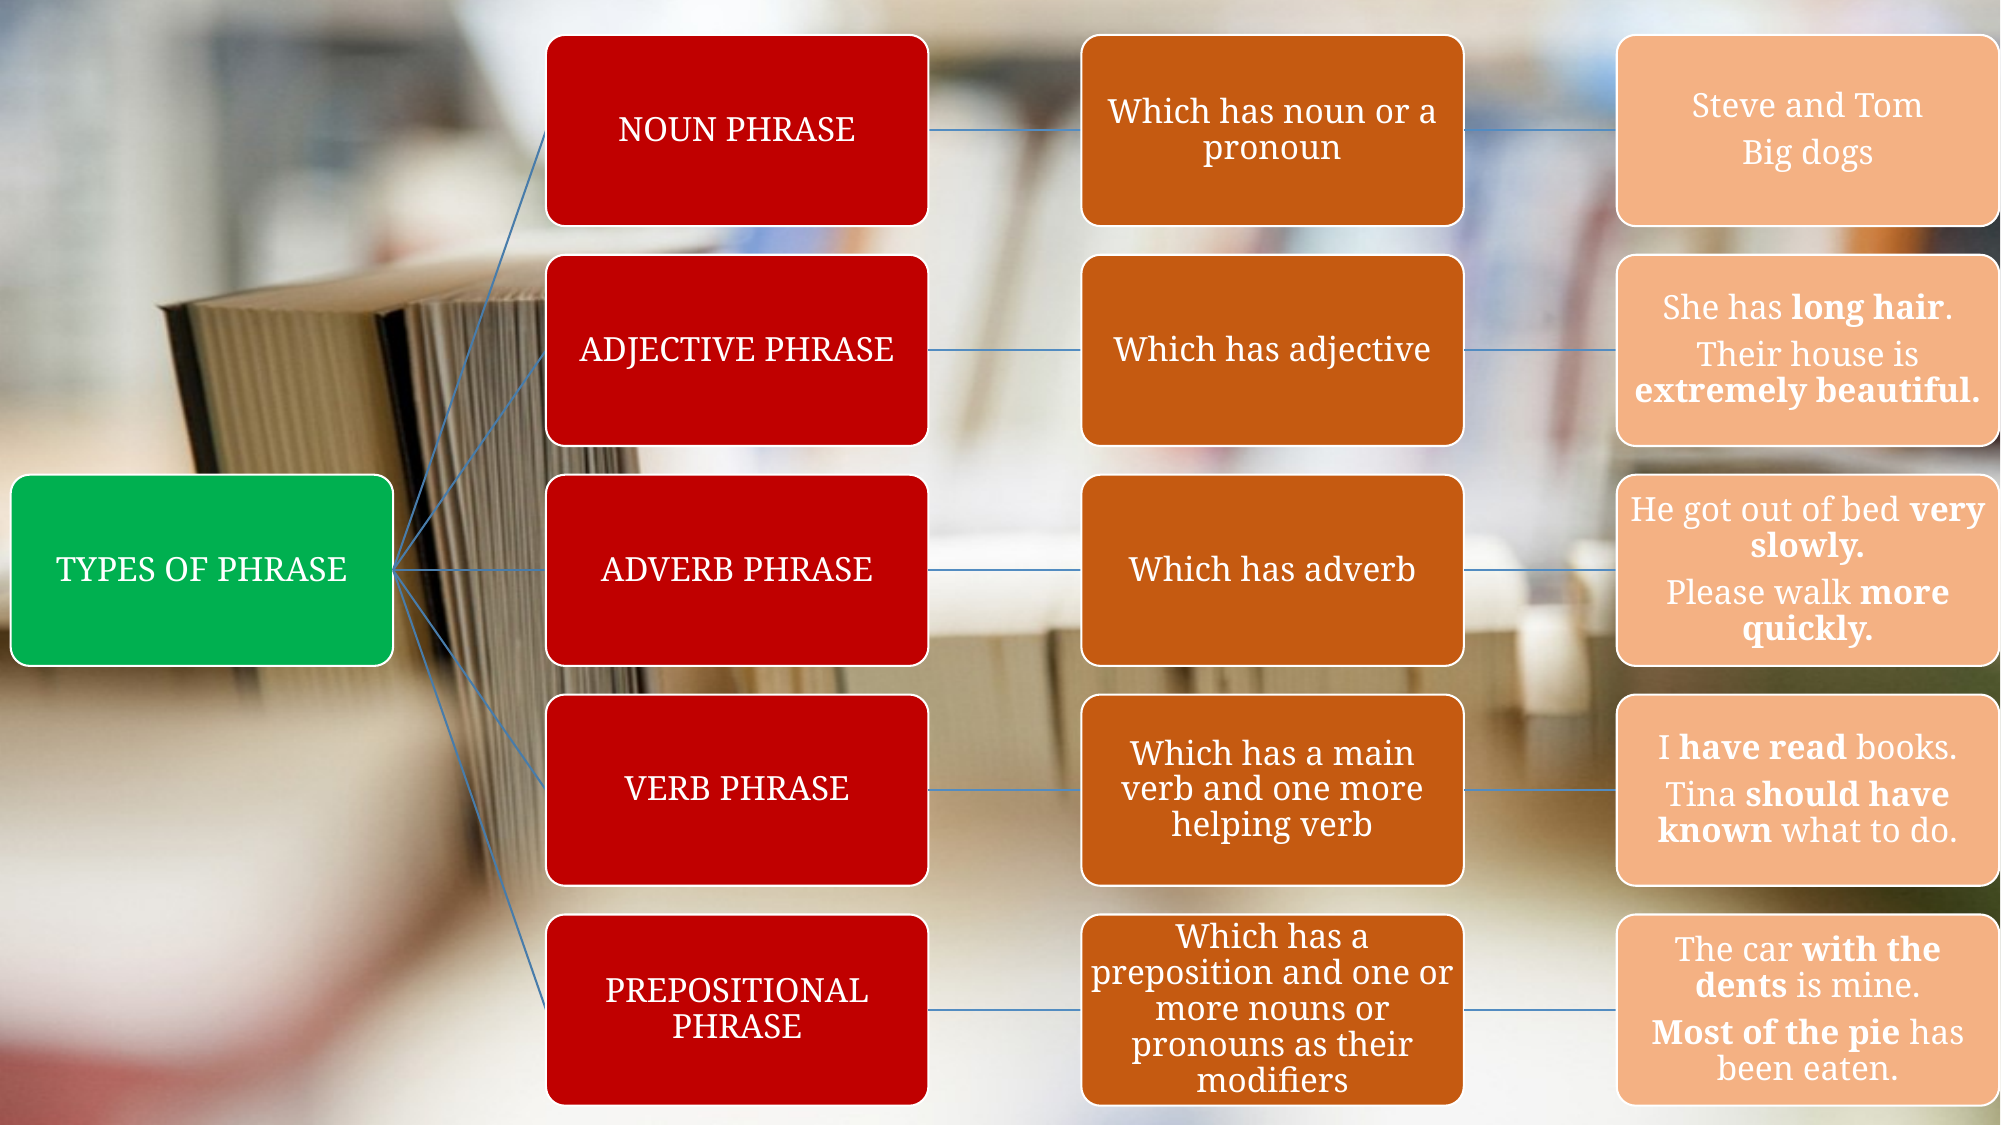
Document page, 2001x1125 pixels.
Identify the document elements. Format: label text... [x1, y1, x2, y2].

text_box Which has adverb [1080, 473, 1465, 667]
text_box PREPOSITIONAL PHRASE [544, 913, 930, 1107]
text_box Which has adjective [1080, 253, 1465, 448]
text_box Which has a main verb and one more helping verb [1080, 693, 1465, 887]
picture [0, 0, 2001, 1125]
text_box [392, 133, 544, 568]
text_box I have read books. Tina should have known what to do. [1615, 693, 2000, 887]
text_box He got out of bed very slowly. Please walk more quickly. [1615, 473, 2000, 667]
text_box NOUN PHRASE [544, 33, 930, 228]
text_box She has long hair. Their house is extremely beautiful. [1615, 253, 2000, 448]
text_box TYPES OF PHRASE [9, 473, 395, 667]
text_box The car with the dents is mine. Most of the pie has been eaten. [1615, 913, 2000, 1107]
text_box VERB PHRASE [544, 693, 930, 887]
text_box [392, 351, 544, 570]
text_box ADVERB PHRASE [544, 473, 930, 667]
text_box [395, 571, 544, 789]
text_box Which has noun or a pronoun [1080, 33, 1465, 228]
text_box Steve and Tom Big dogs [1615, 33, 2000, 228]
text_box ADJECTIVE PHRASE [544, 253, 930, 448]
text_box [392, 569, 544, 1008]
text_box Which has a preposition and one or more nouns or pronouns as their modifiers [1080, 913, 1465, 1107]
